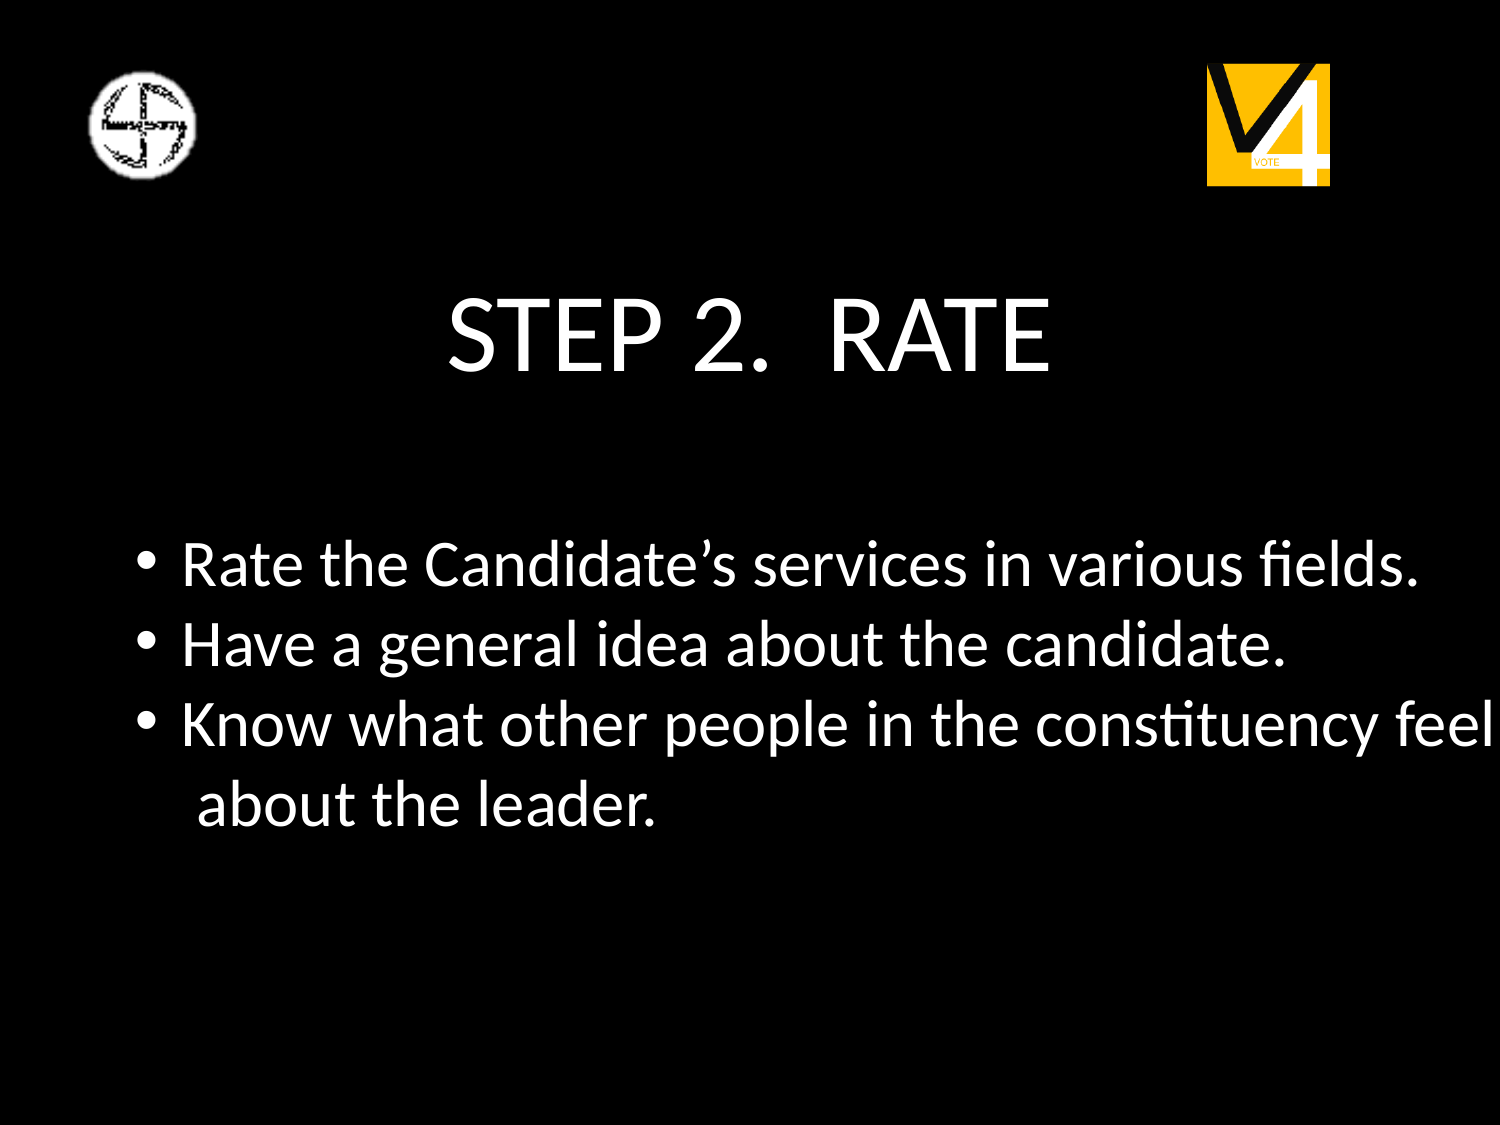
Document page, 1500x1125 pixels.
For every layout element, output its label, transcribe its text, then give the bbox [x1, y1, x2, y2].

text_box Rate the Candidate’s services in various fields. Have a general idea about the candidate. Know what other people in the constituency feel about the leader. [120, 512, 1500, 927]
picture [74, 55, 213, 194]
title STEP 2. RATE [0, 205, 1500, 448]
picture [999, 0, 1500, 327]
